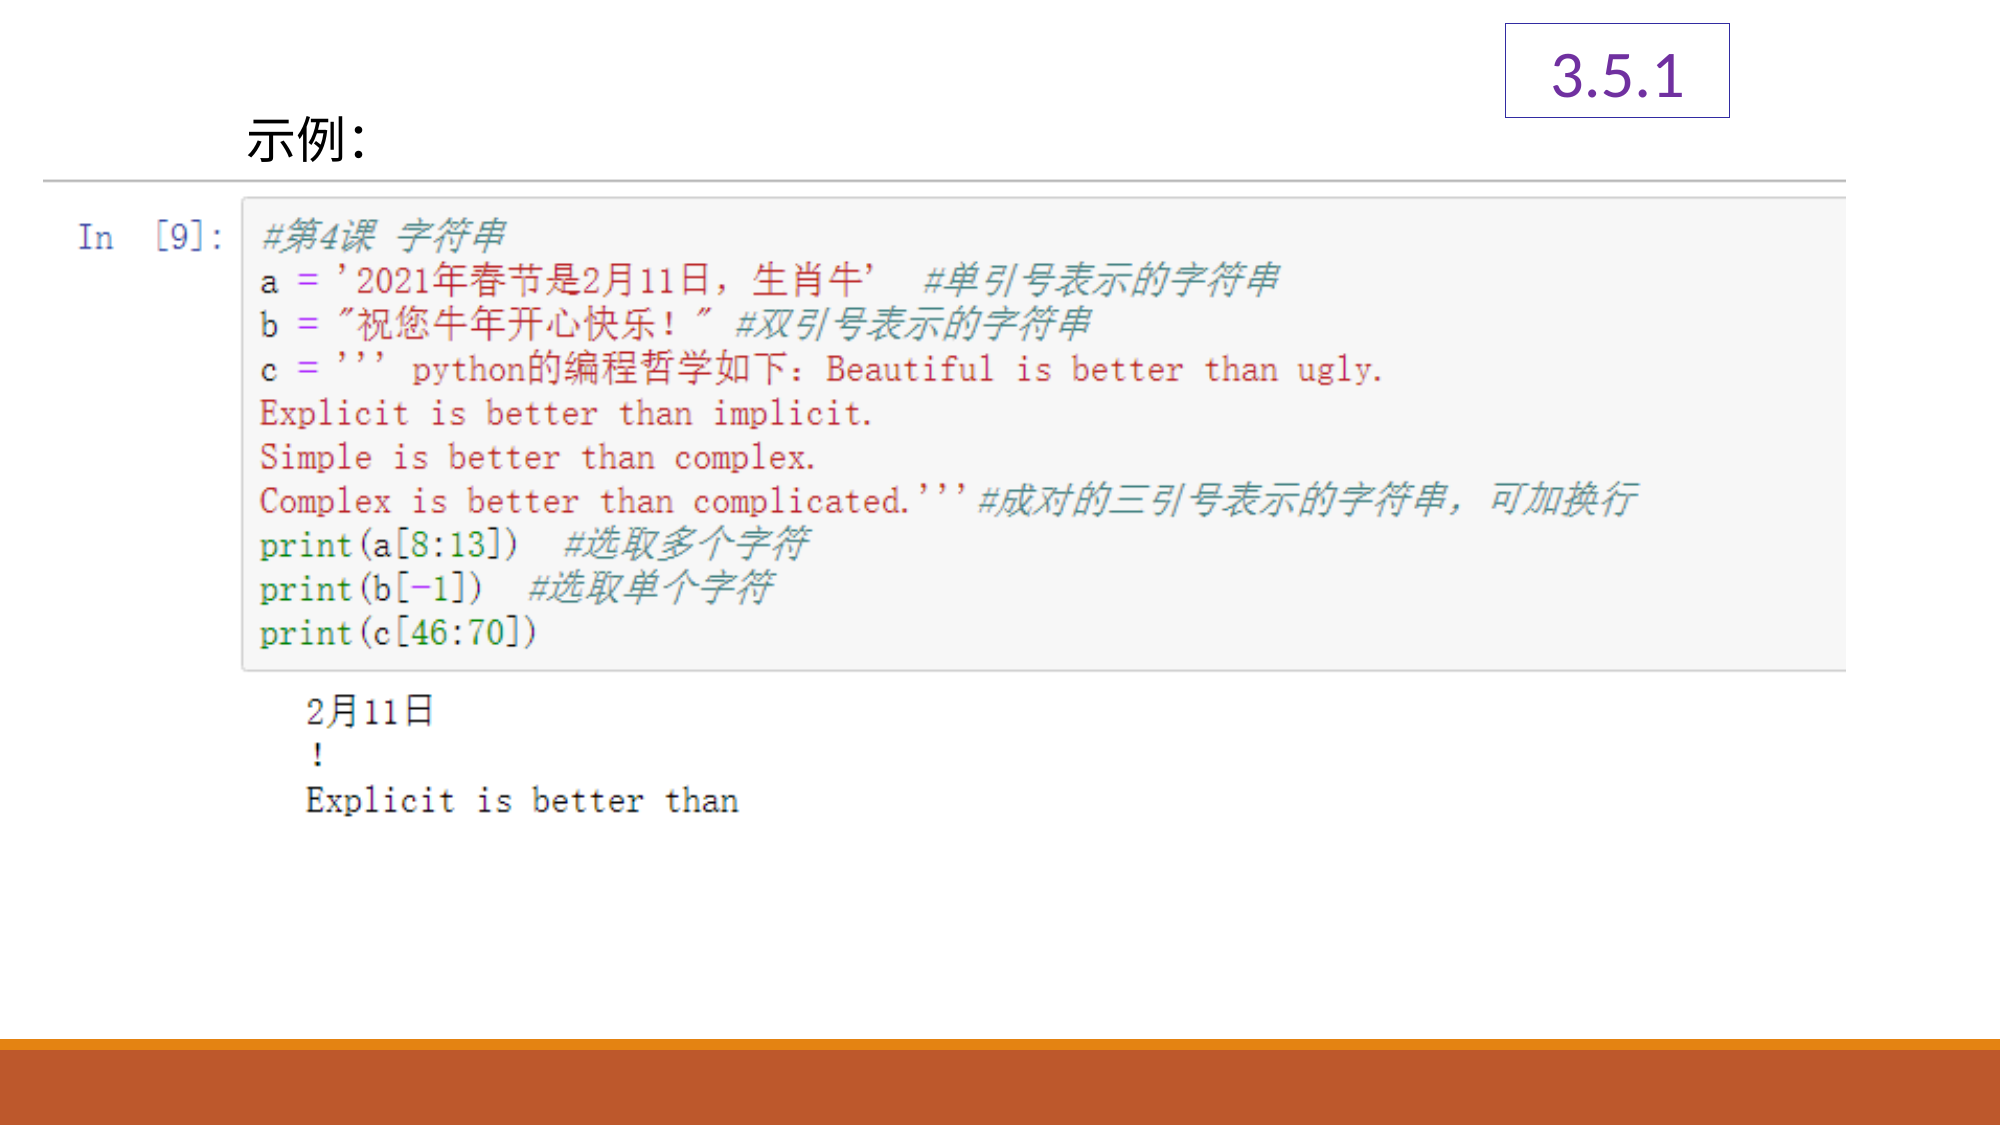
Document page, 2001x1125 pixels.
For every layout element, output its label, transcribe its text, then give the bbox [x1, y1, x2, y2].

picture [42, 171, 1847, 846]
text_box 示例： [232, 71, 1591, 169]
text_box 3.5.1 [1505, 23, 1730, 118]
